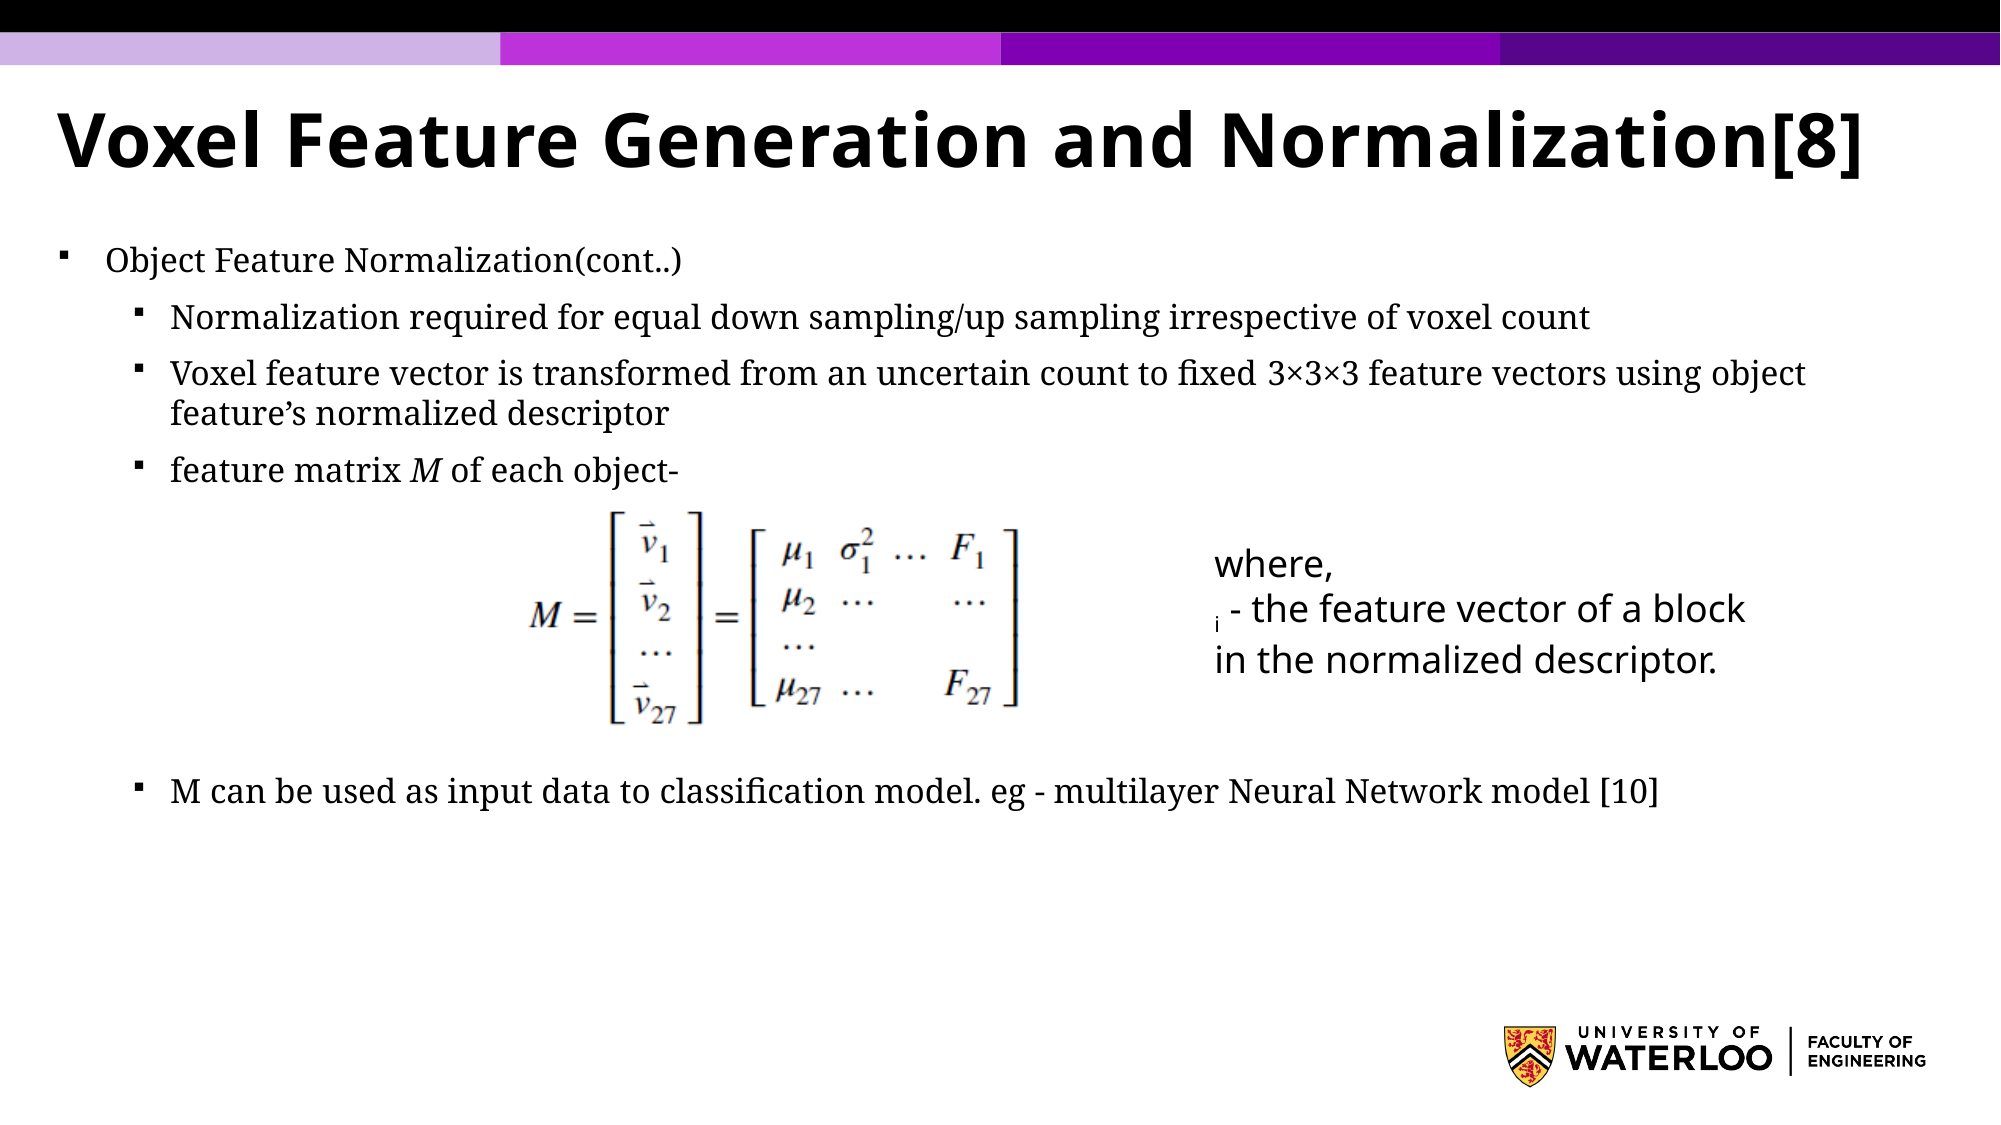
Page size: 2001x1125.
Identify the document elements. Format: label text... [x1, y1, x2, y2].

list Object Feature Normalization(cont..) Normalization required for equal down sampling/up sampling irrespective of voxel count Voxel feature vector is transformed from an uncertain count to fixed 3×3×3 feature vectors using object feature’s normalized descriptor feature matrix M of each object- M can be used as input data to classification model. eg - multilayer Neural Network model [10] [42, 231, 1941, 986]
picture [1446, 982, 1982, 1125]
picture [508, 490, 1023, 727]
title Voxel Feature Generation and Normalization[8] [42, 71, 1941, 219]
